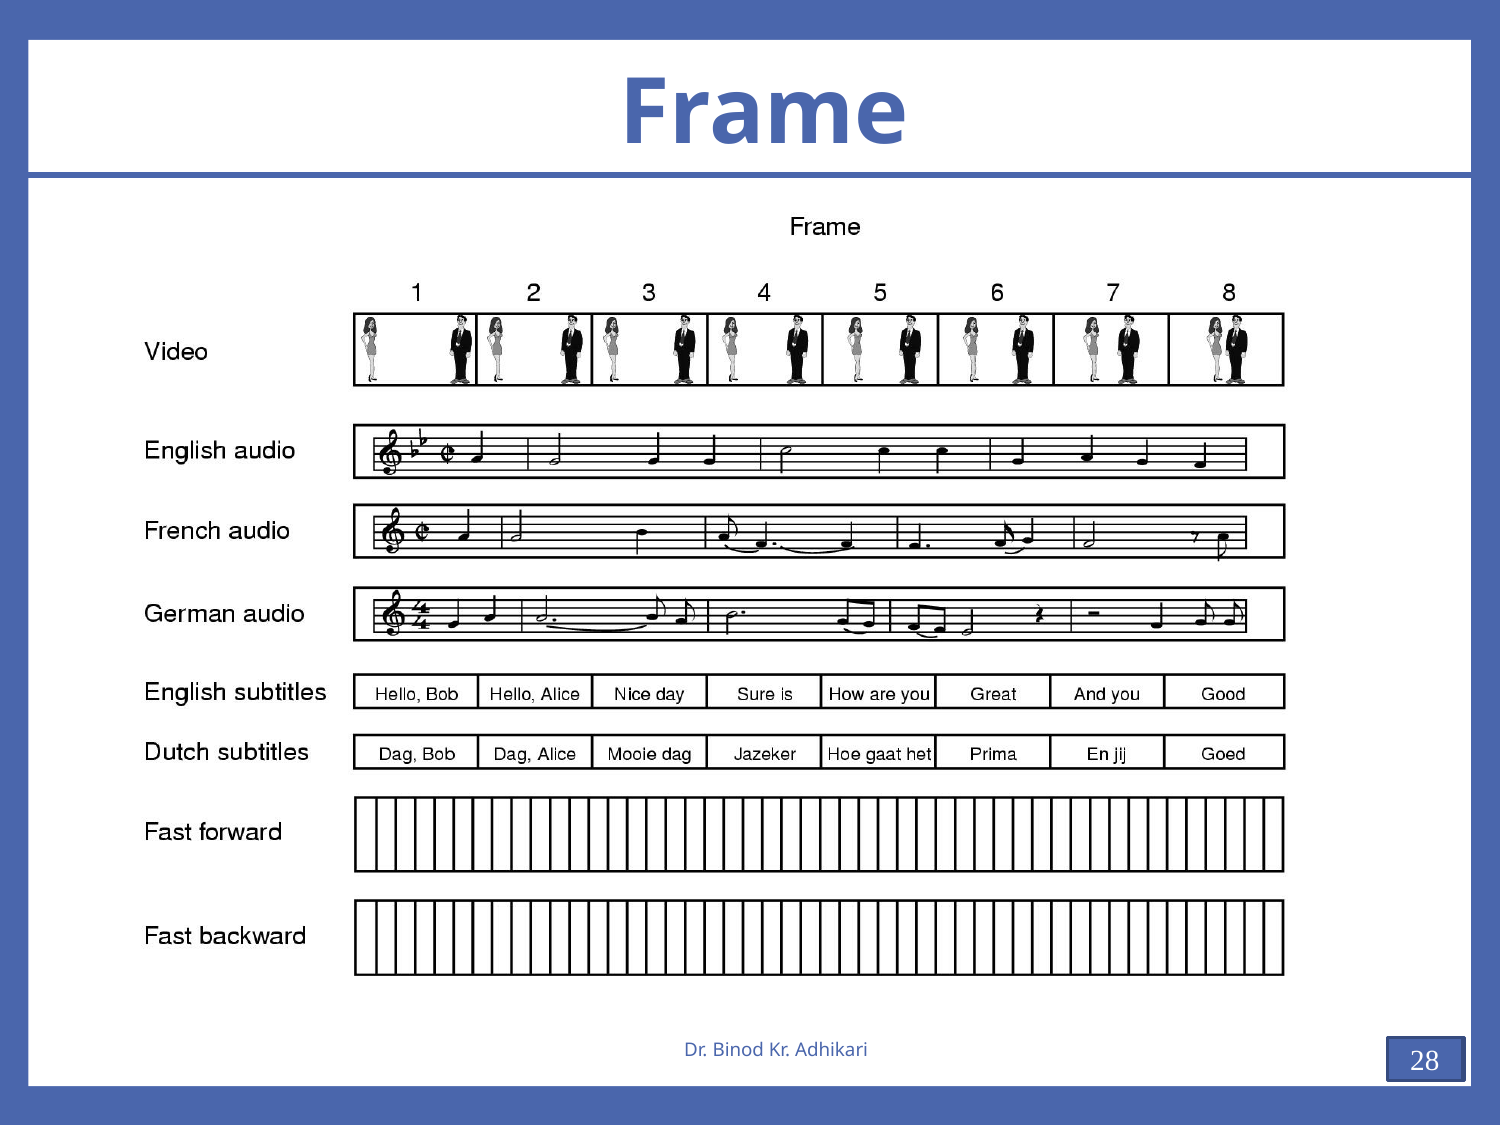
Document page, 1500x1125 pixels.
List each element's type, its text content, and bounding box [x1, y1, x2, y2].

footer Dr. Binod Kr. Adhikari [485, 1020, 1067, 1081]
picture [141, 212, 1288, 977]
text_box Frame [125, 50, 1402, 163]
